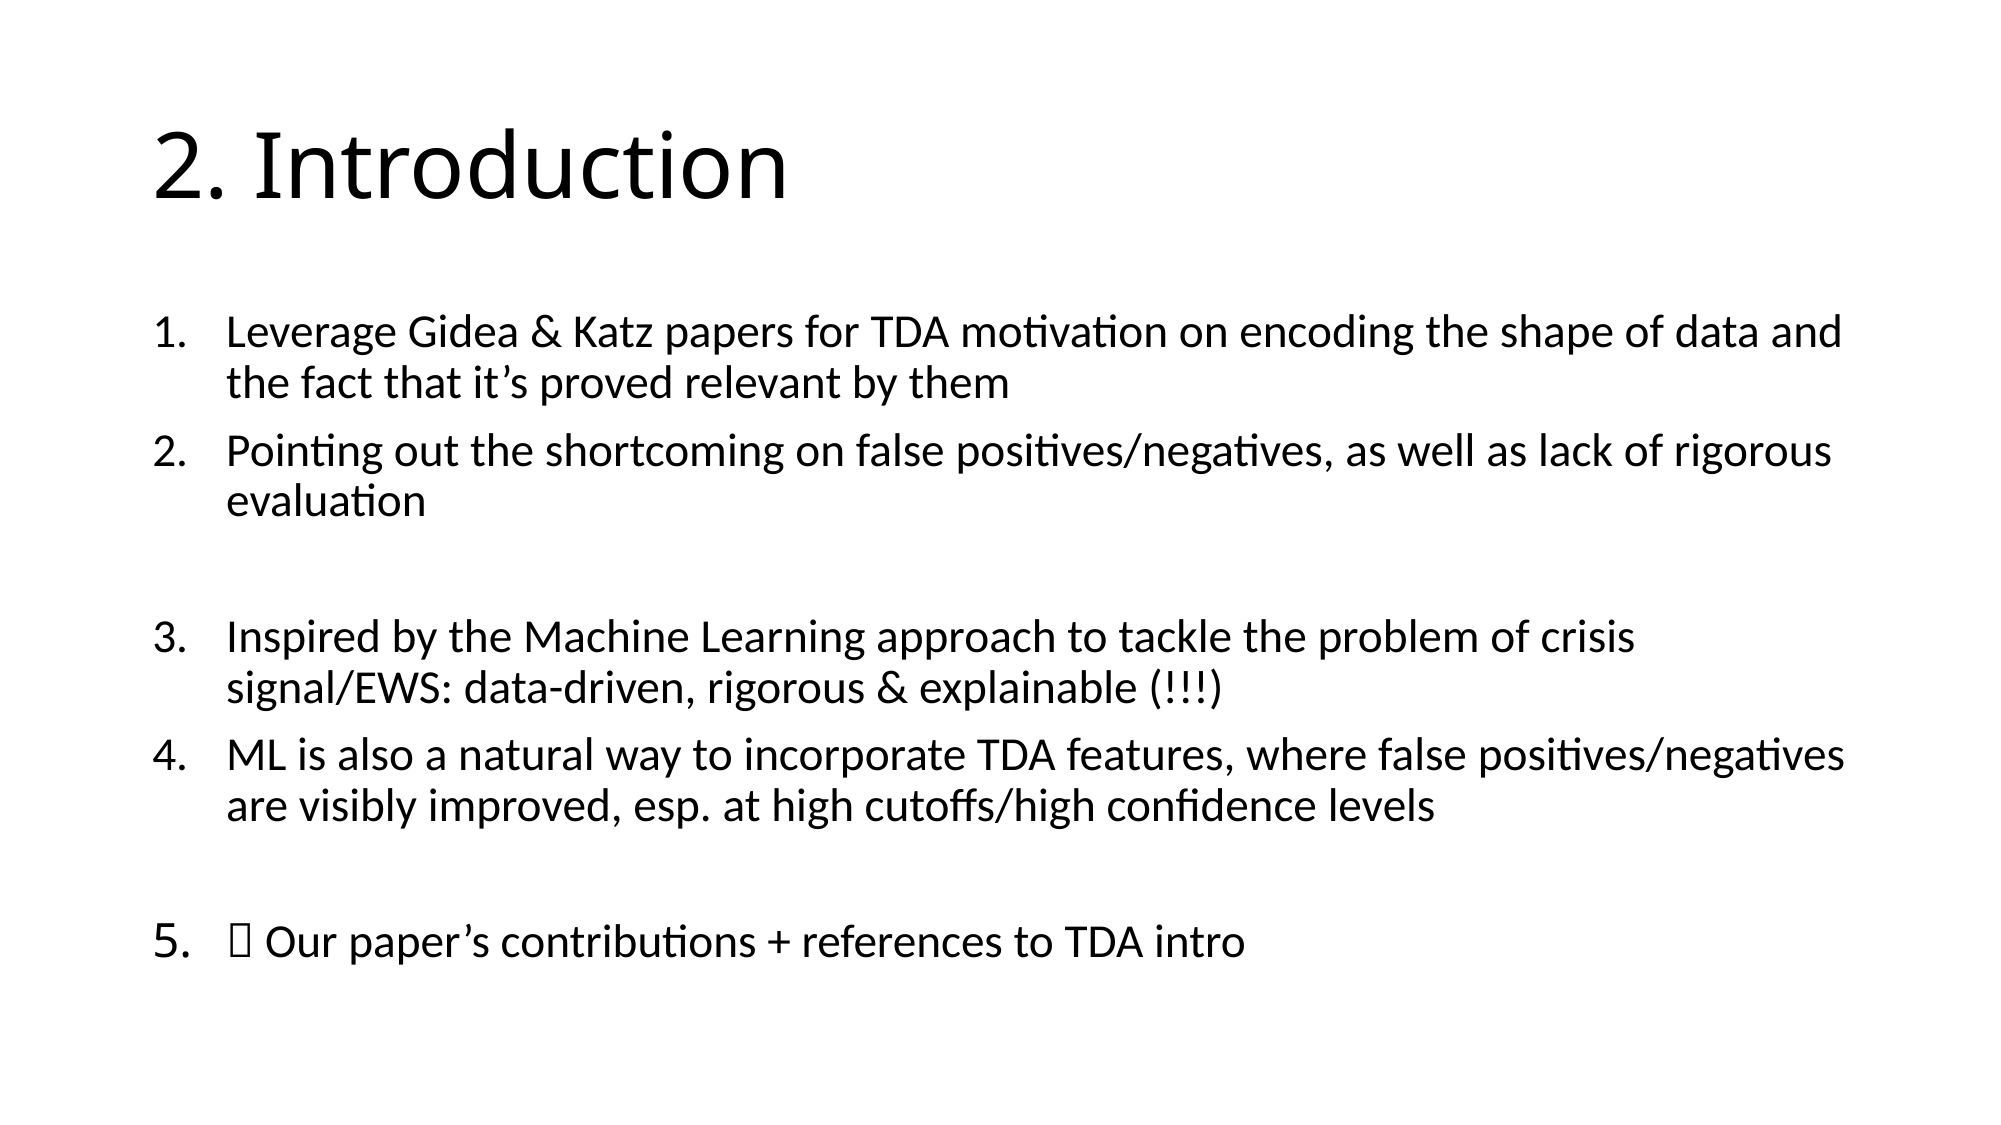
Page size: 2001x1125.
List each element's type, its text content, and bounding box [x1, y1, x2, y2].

list Leverage Gidea & Katz papers for TDA motivation on encoding the shape of data and the fact that it’s proved relevant by them Pointing out the shortcoming on false positives/negatives, as well as lack of rigorous evaluation Inspired by the Machine Learning approach to tackle the problem of crisis signal/EWS: data-driven, rigorous & explainable (!!!) ML is also a natural way to incorporate TDA features, where false positives/negatives are visibly improved, esp. at high cutoffs/high confidence levels  Our paper’s contributions + references to TDA intro [137, 299, 1863, 1014]
title 2. Introduction [137, 59, 1863, 278]
